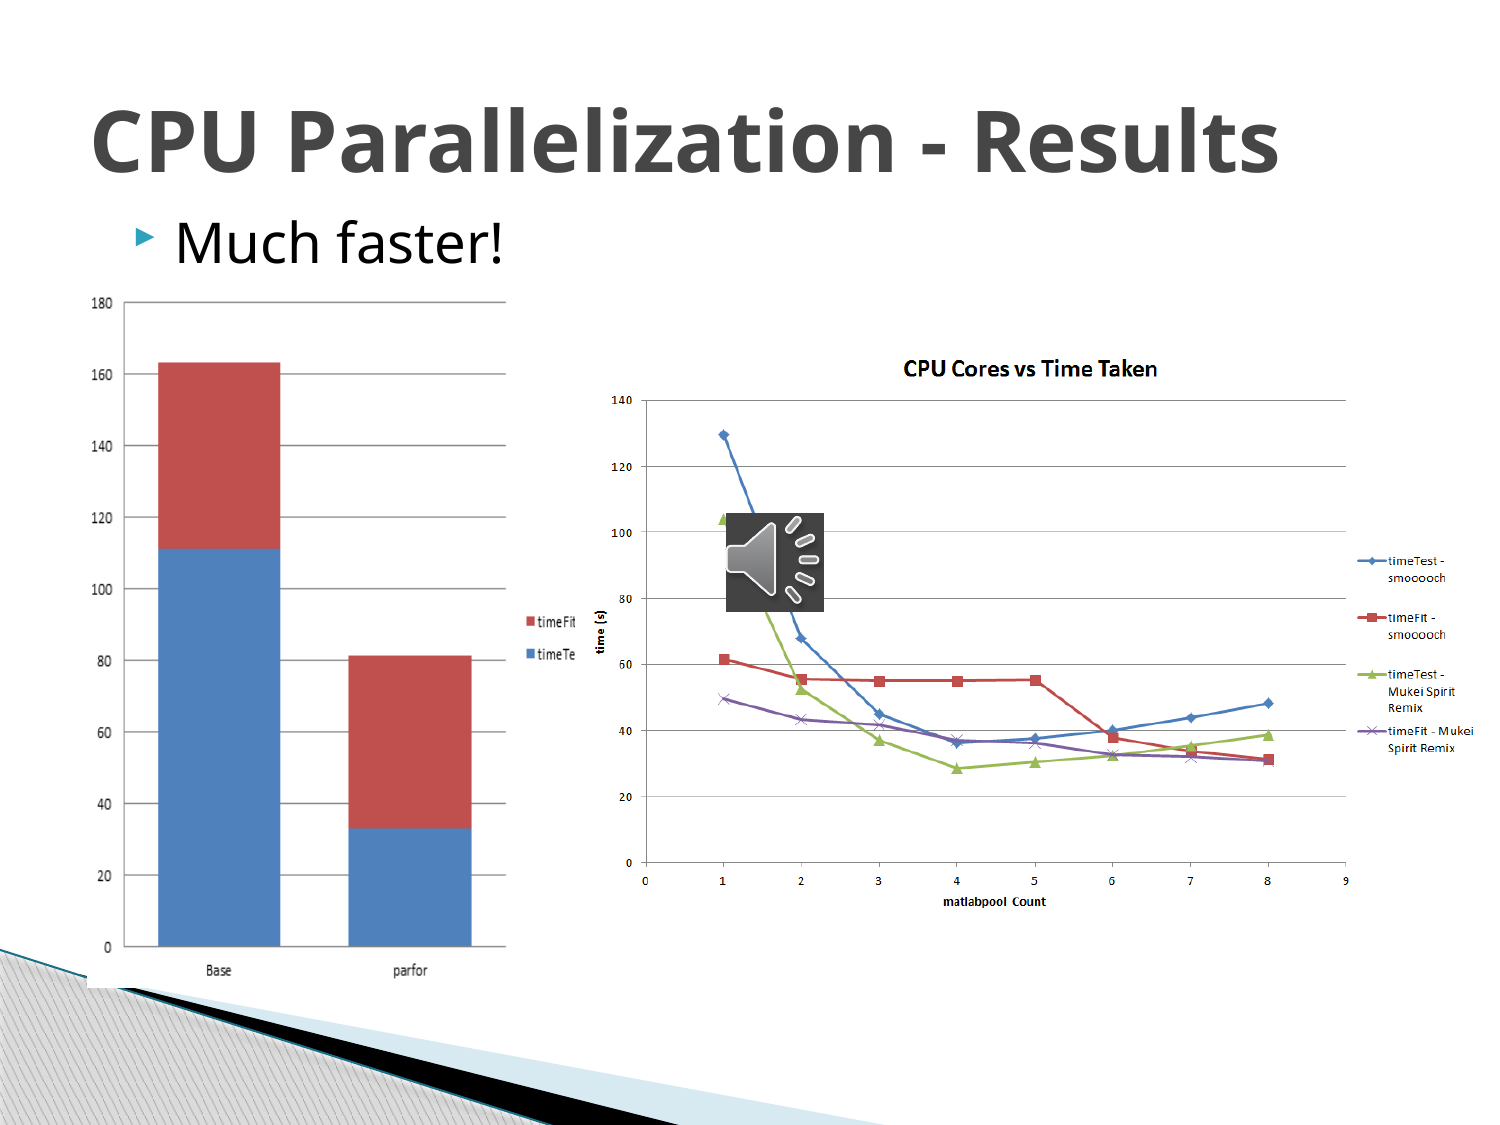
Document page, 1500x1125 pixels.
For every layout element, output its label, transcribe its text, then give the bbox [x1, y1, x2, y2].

picture [87, 287, 1490, 988]
title CPU Parallelization - Results [75, 45, 1425, 233]
list Much faster! [99, 200, 1475, 288]
